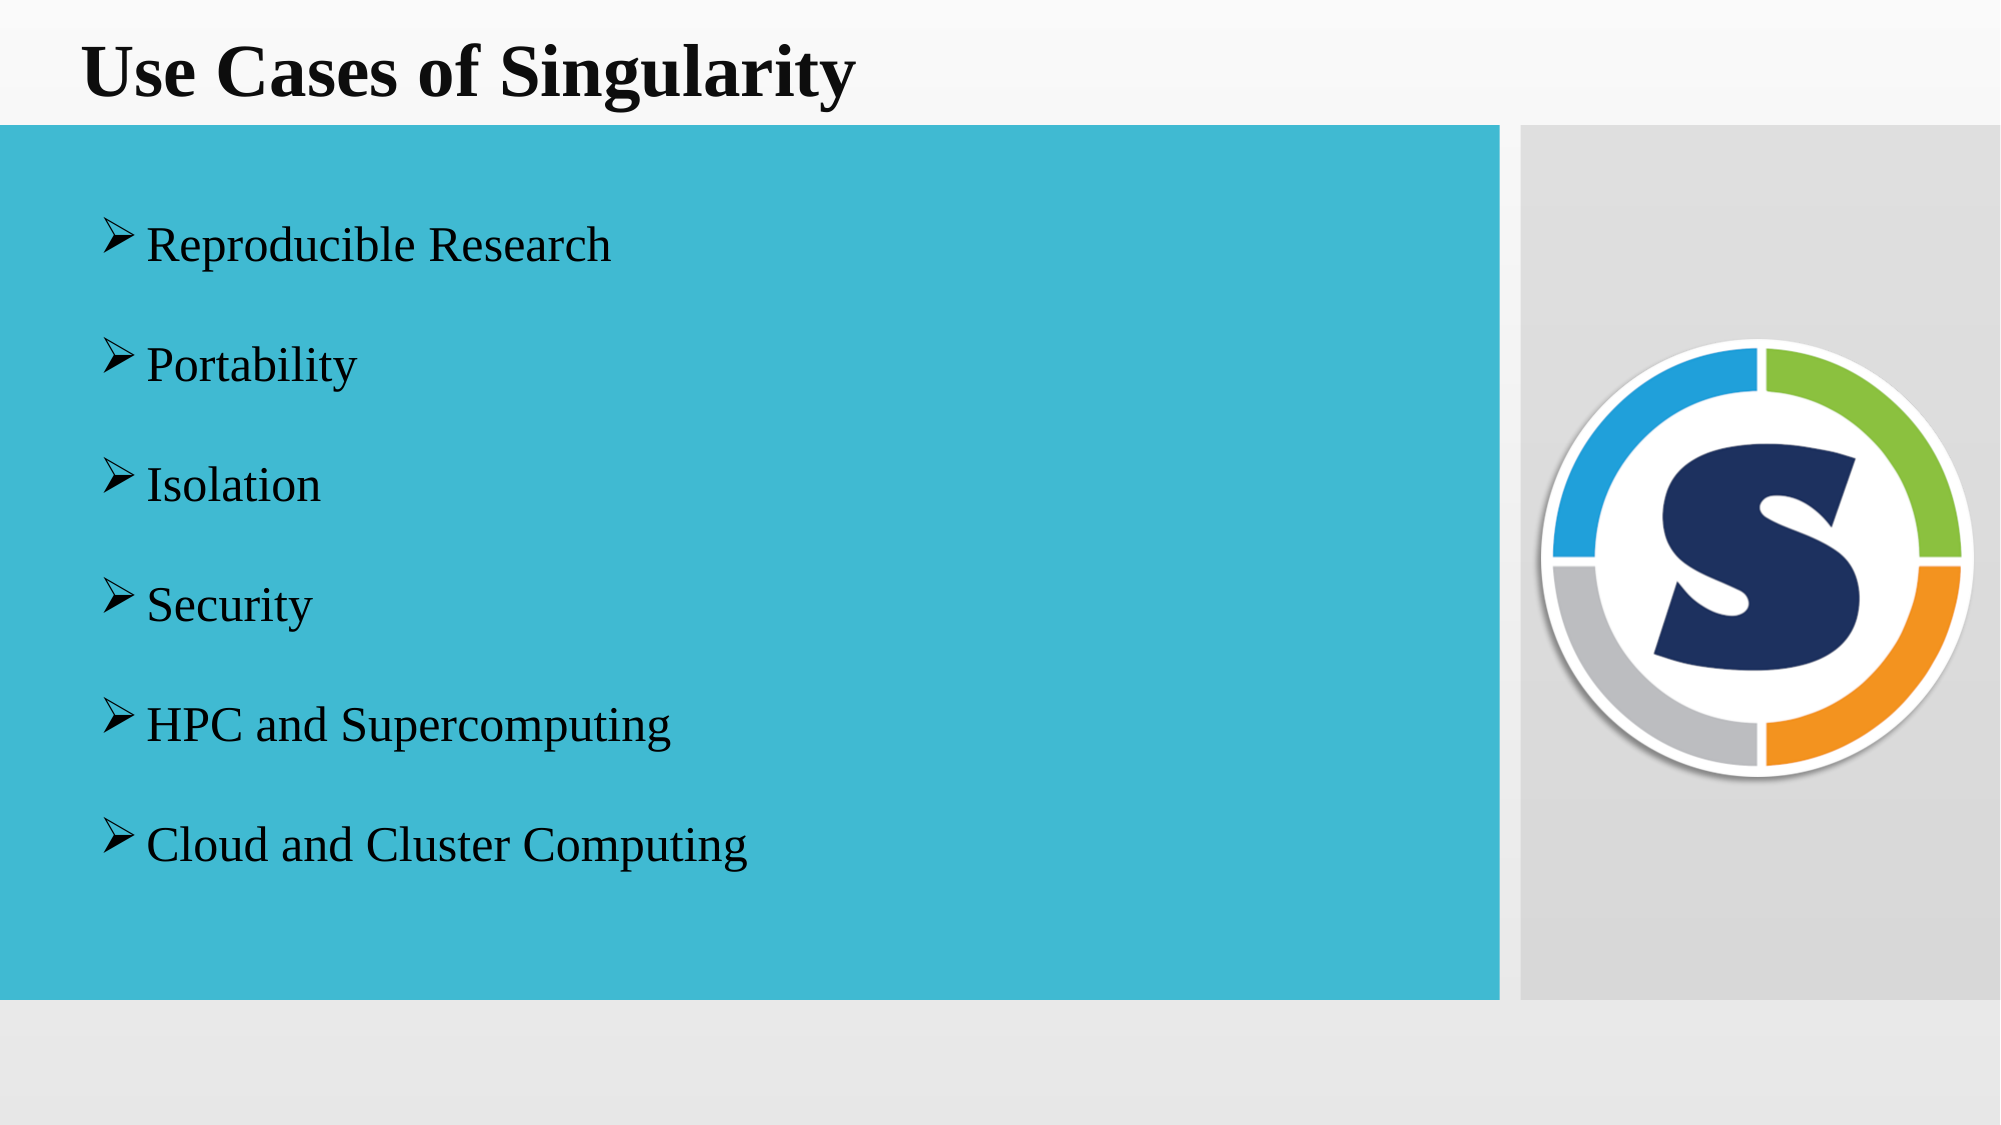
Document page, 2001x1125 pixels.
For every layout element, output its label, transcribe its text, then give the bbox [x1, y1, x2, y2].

text_box Reproducible Research Portability Isolation Security HPC and Supercomputing Cloud and Cluster Computing [84, 204, 1435, 879]
text_box Use Cases of Singularity [65, 13, 975, 119]
picture [1528, 335, 1978, 790]
